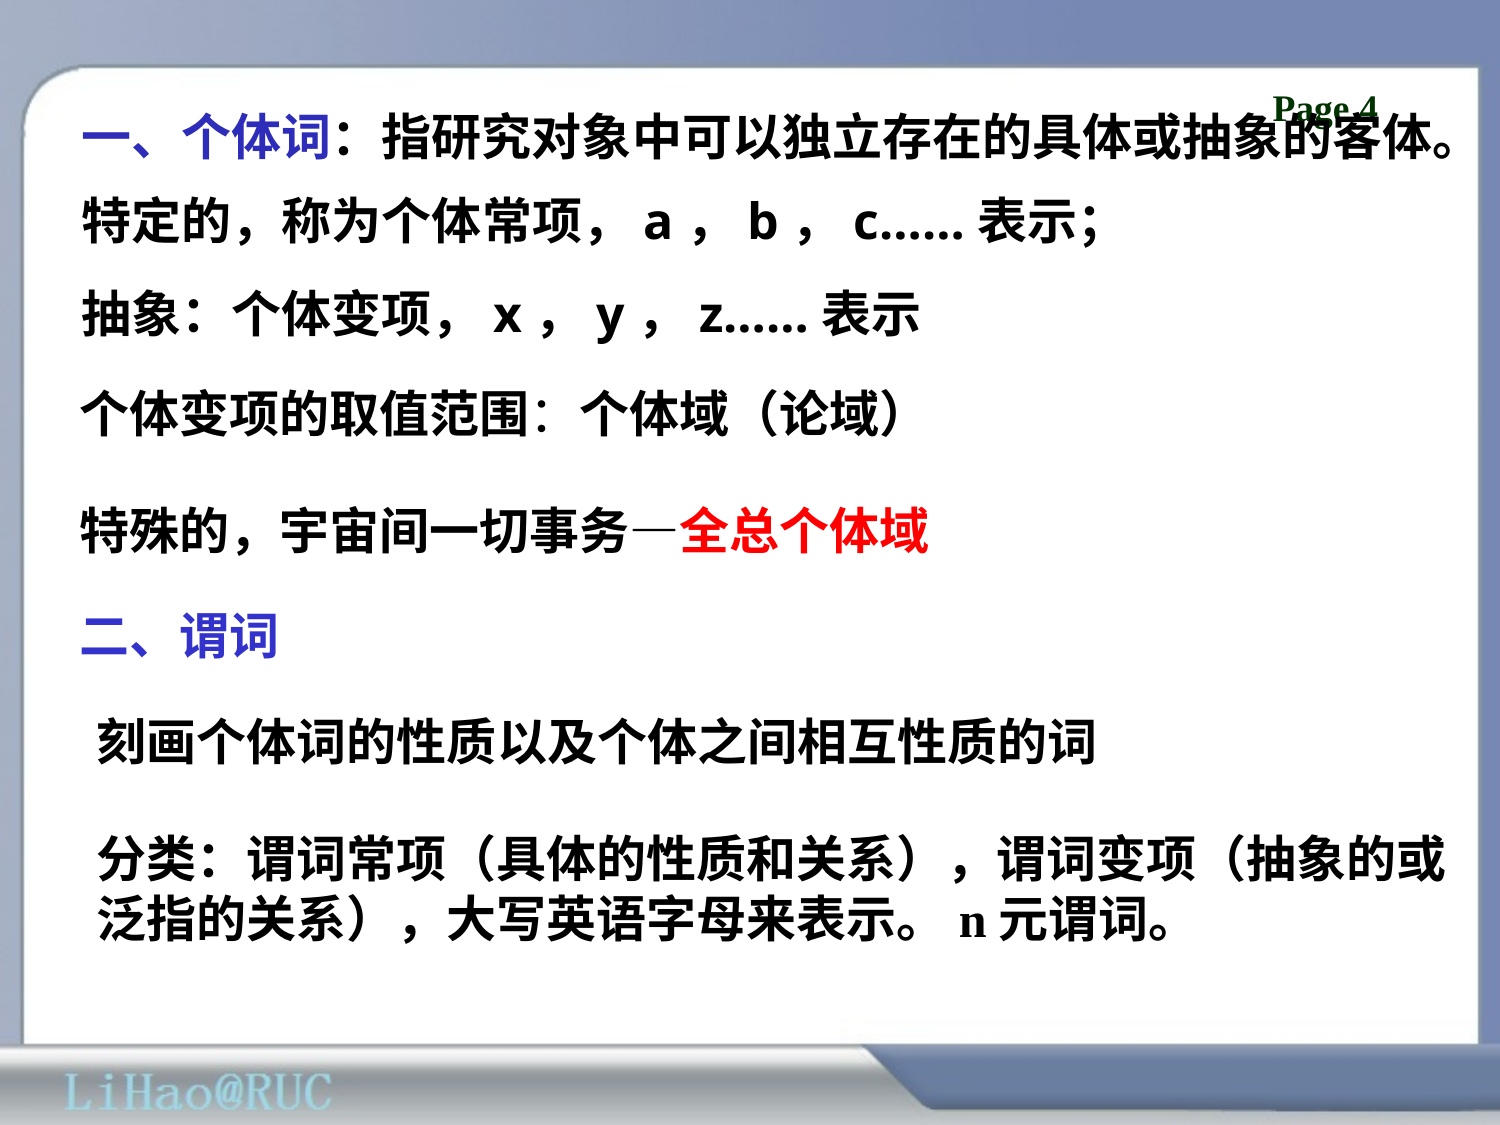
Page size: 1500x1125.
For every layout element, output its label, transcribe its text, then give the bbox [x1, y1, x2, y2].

text_box 刻画个体词的性质以及个体之间相互性质的词 [82, 703, 1405, 778]
text_box 二、谓词 [64, 597, 1388, 673]
picture [0, 0, 1500, 1125]
list 一、个体词：指研究对象中可以独立存在的具体或抽象的客体。 特定的，称为个体常项，a，b，c……表示； 抽象：个体变项，x，y，z……表示 [5, 75, 1482, 371]
text_box 特殊的，宇宙间一切事务—全总个体域 [64, 492, 1388, 567]
text_box 分类：谓词常项（具体的性质和关系），谓词变项（抽象的或泛指的关系），大写英语字母来表示。n元谓词。 [81, 820, 1482, 955]
text_box 个体变项的取值范围：个体域（论域） [64, 374, 1388, 450]
